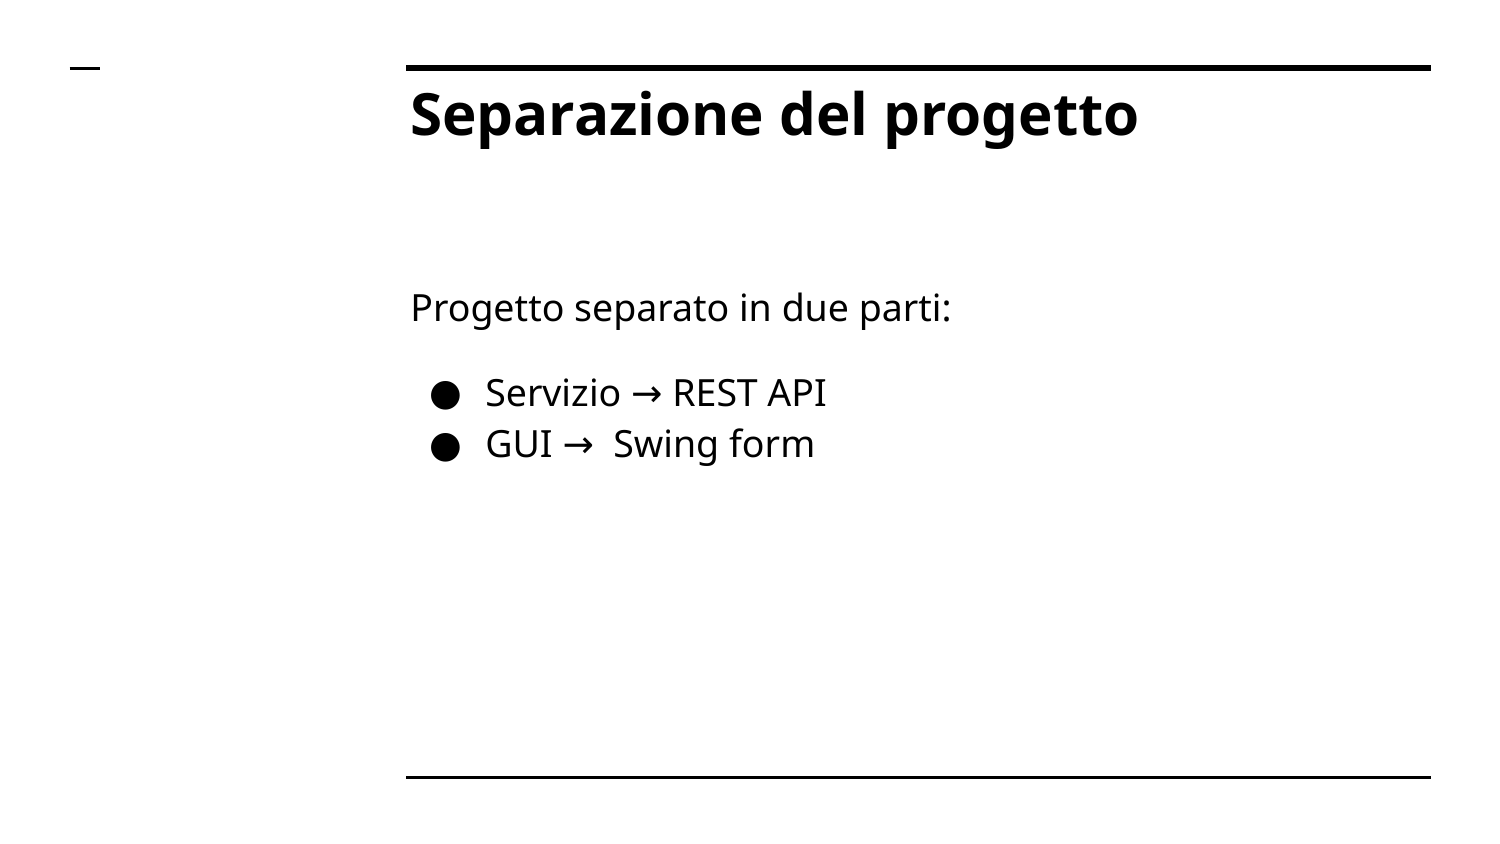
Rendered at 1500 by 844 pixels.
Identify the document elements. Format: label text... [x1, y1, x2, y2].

title Separazione del progetto [395, 61, 1433, 167]
list Progetto separato in due parti: Servizio → REST API GUI → Swing form [395, 261, 1433, 755]
